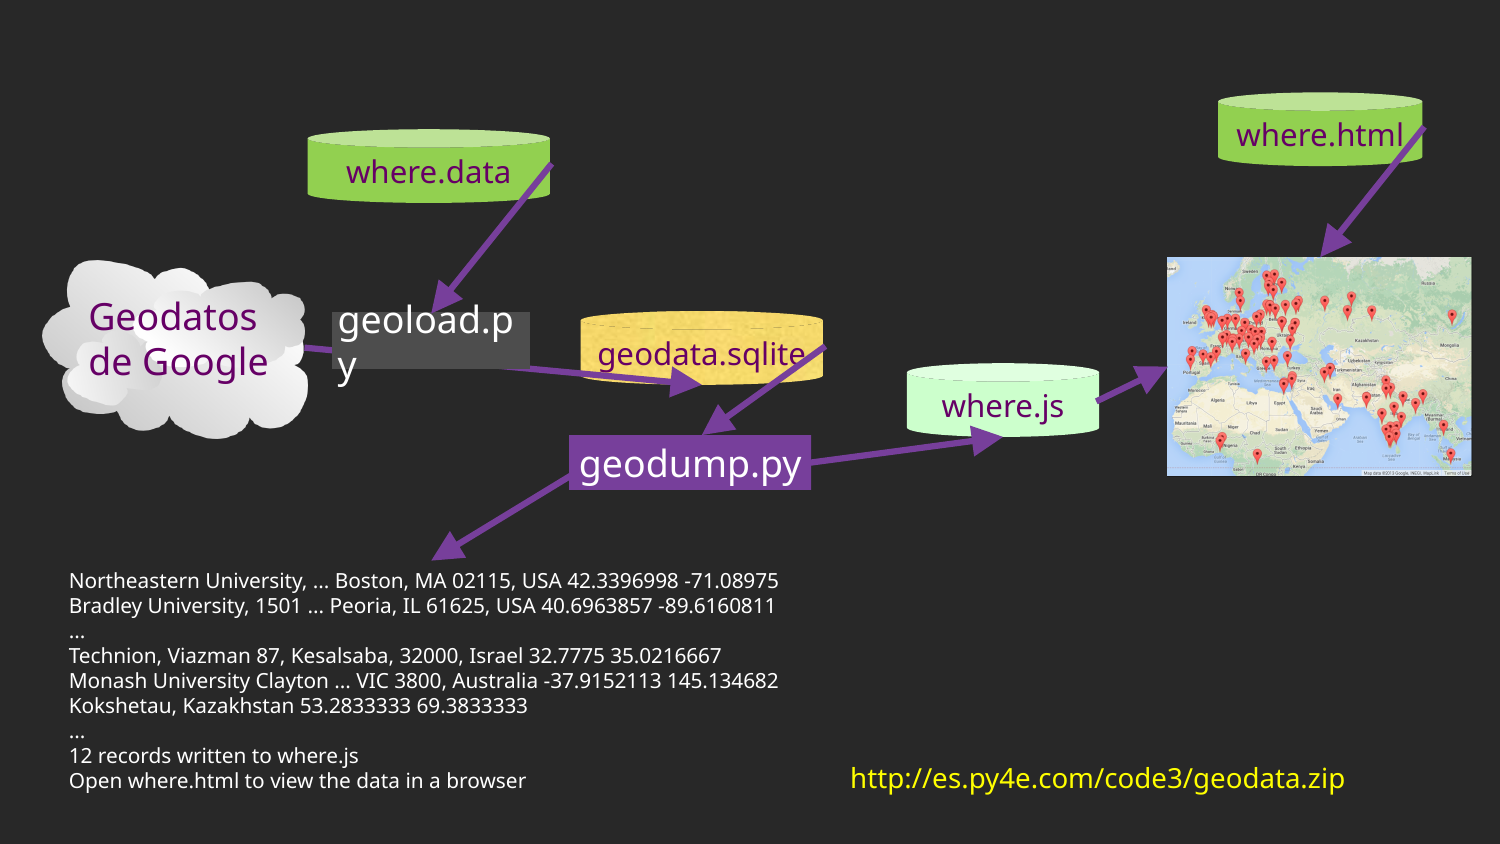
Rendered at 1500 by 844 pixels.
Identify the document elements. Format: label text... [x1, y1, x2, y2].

text_box geodata.sqlite [580, 311, 823, 385]
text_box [810, 399, 908, 463]
text_box Northeastern University, ... Boston, MA 02115, USA 42.3396998 -71.08975 Bradley University, 1501 ... Peoria, IL 61625, USA 40.6963857 -89.6160811 ... Technion, Viazman 87, Kesalsaba, 32000, Israel 32.7775 35.0216667 Monash University Clayton ... VIC 3800, Australia -37.9152113 145.134682 Kokshetau, Kazakhstan 53.2833333 69.3833333 ... 12 records written to where.js Open where.html to view the data in a browser [64, 560, 799, 801]
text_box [428, 202, 432, 314]
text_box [42, 260, 308, 439]
picture [1167, 256, 1473, 477]
text_box http://es.py4e.com/code3/geodata.zip [841, 750, 1452, 797]
text_box geodump.py [569, 435, 812, 490]
text_box geoload.py [333, 356, 530, 369]
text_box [430, 462, 593, 561]
text_box where.html [1218, 92, 1423, 167]
text_box where.js [906, 363, 1100, 437]
text_box geoload.py [333, 313, 530, 347]
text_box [1098, 366, 1169, 401]
text_box where.data [307, 129, 550, 203]
